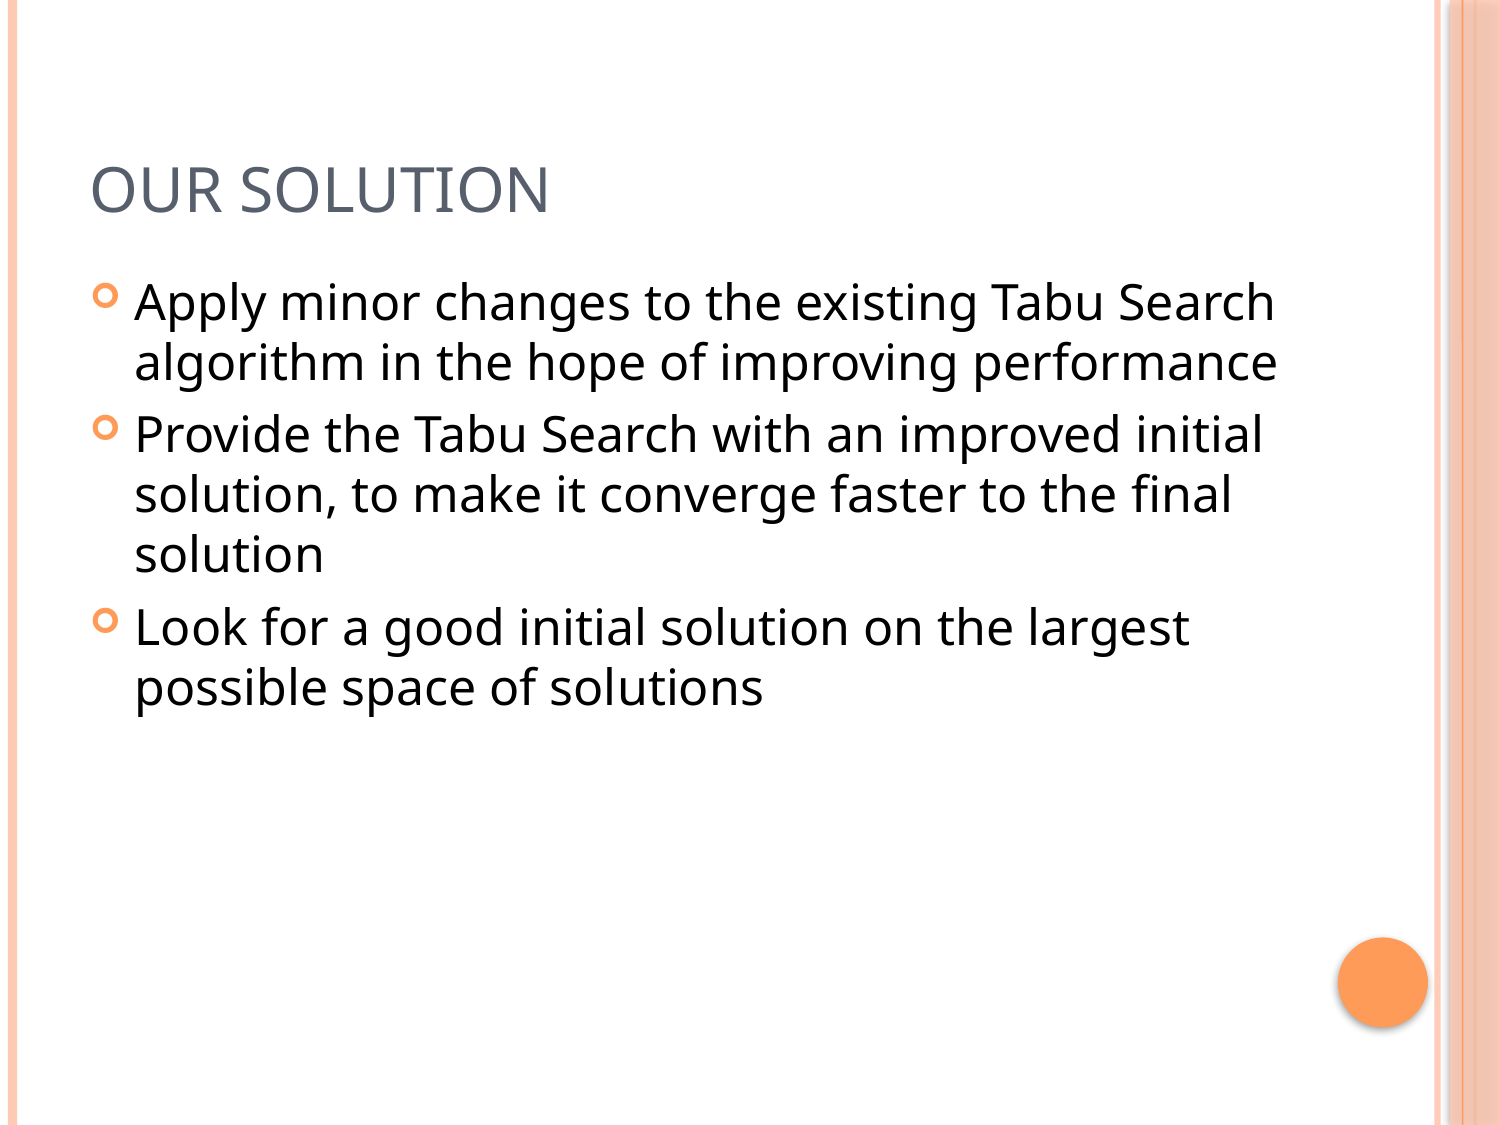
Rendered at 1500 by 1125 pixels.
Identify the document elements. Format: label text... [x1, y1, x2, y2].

title Our solution [75, 45, 1300, 233]
list Apply minor changes to the existing Tabu Search algorithm in the hope of improving performance Provide the Tabu Search with an improved initial solution, to make it converge faster to the final solution Look for a good initial solution on the largest possible space of solutions [75, 262, 1300, 1062]
